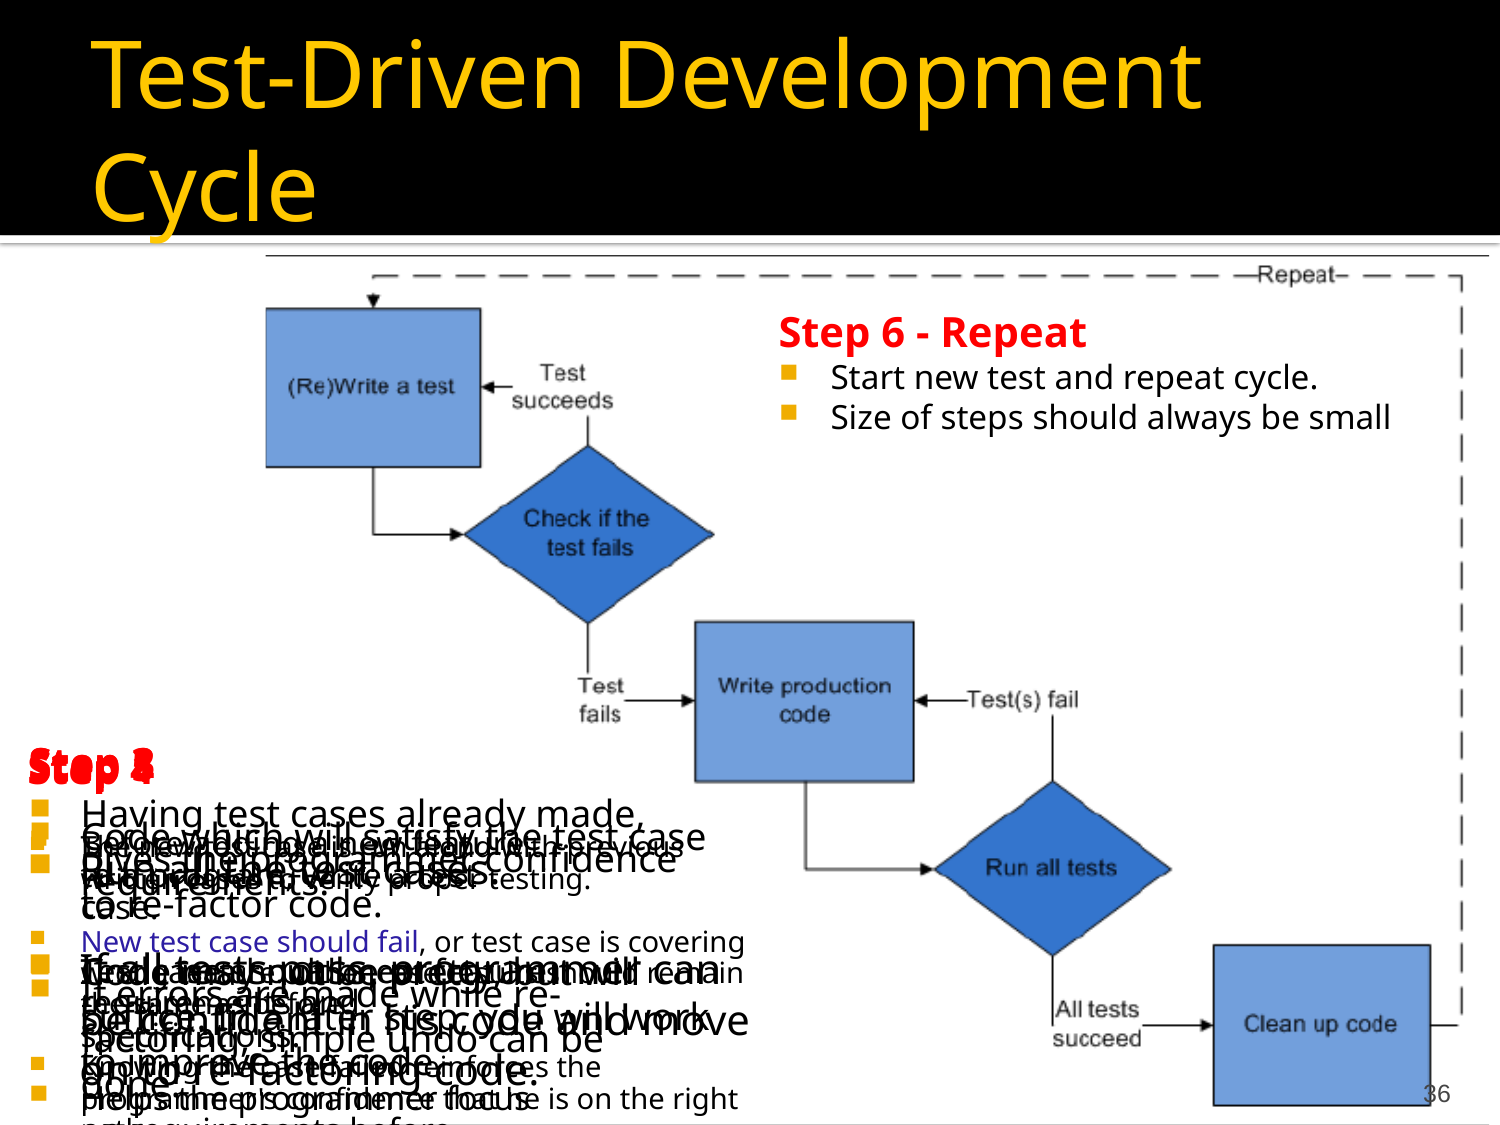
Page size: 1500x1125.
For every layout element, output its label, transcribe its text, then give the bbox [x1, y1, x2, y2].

picture [265, 255, 1490, 1125]
text_box Step 5 Having test cases already made, gives the programmer confidence to re-factor code. If errors are made while re-factoring, simple undo can be done. [0, 724, 259, 1125]
title Test-Driven Development Cycle [75, 24, 1425, 231]
